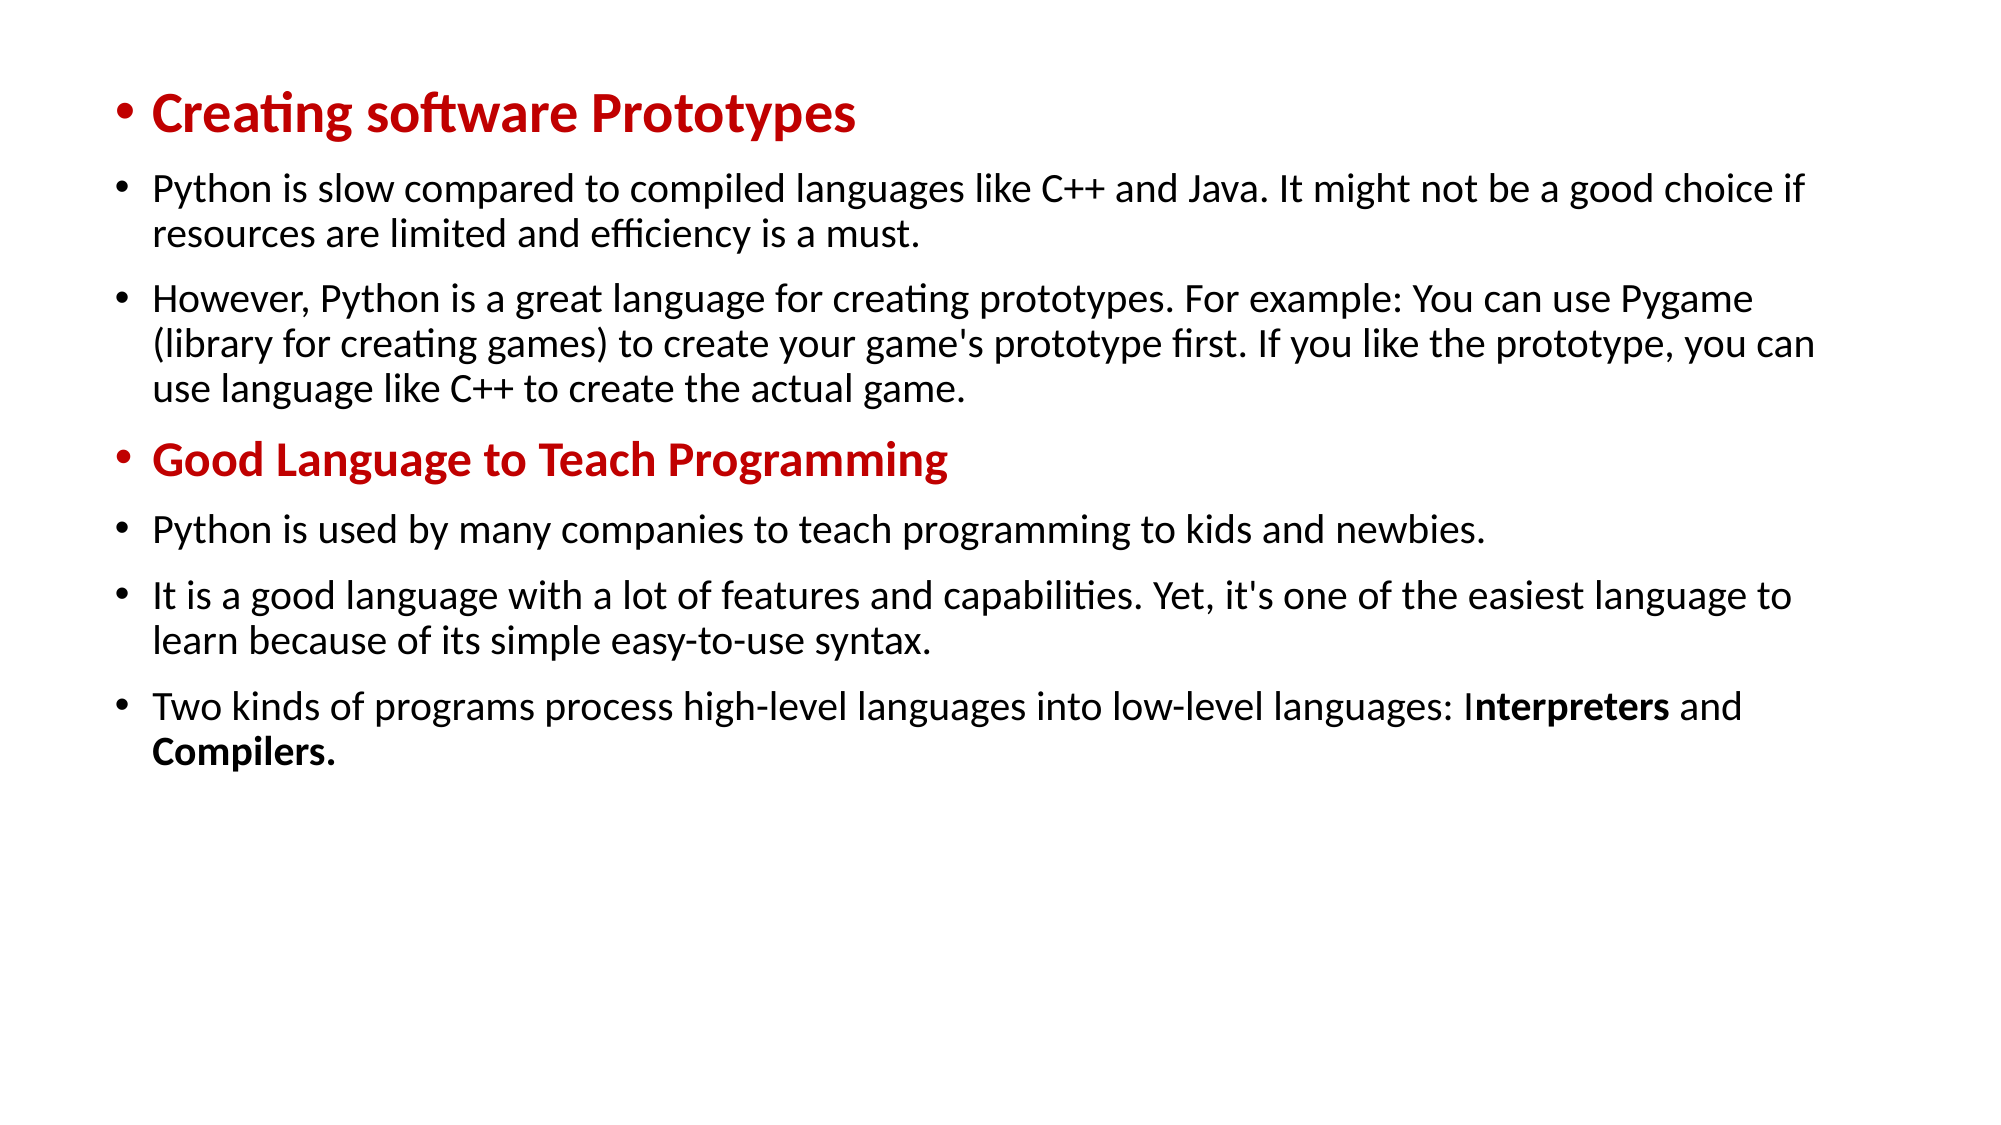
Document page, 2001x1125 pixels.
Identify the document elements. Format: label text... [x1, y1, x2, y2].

text_box Creating software Prototypes Python is slow compared to compiled languages like C++ and Java. It might not be a good choice if resources are limited and efficiency is a must. However, Python is a great language for creating prototypes. For example: You can use Pygame (library for creating games) to create your game's prototype first. If you like the prototype, you can use language like C++ to create the actual game. Good Language to Teach Programming Python is used by many companies to teach programming to kids and newbies. It is a good language with a lot of features and capabilities. Yet, it's one of the easiest language to learn because of its simple easy-to-use syntax. Two kinds of programs process high-level languages into low-level languages: Interpreters and Compilers. [99, 74, 1900, 1005]
